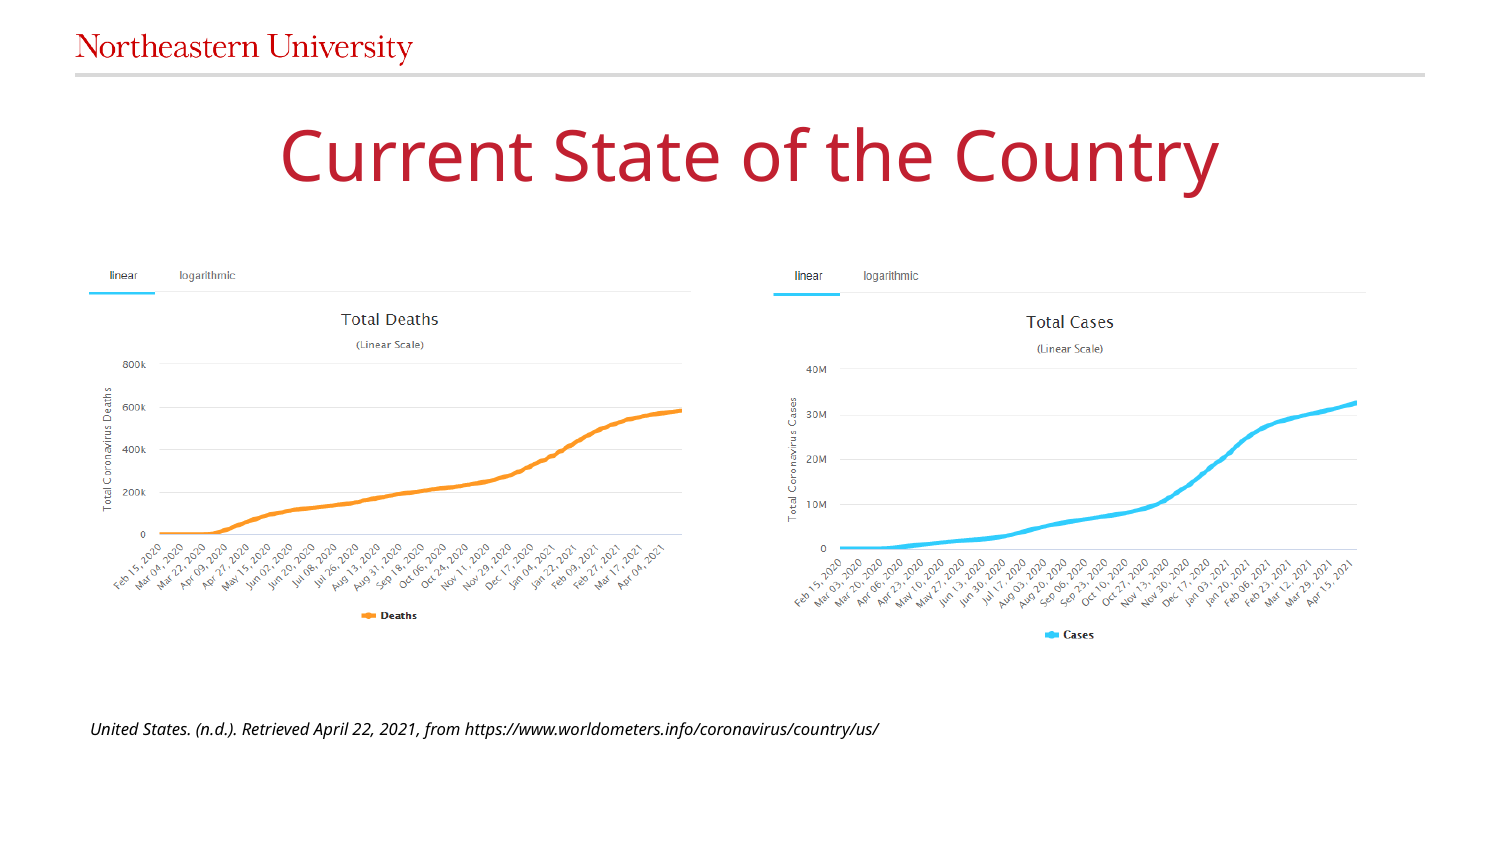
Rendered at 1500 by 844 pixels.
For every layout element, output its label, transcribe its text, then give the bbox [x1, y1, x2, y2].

text_box United States. (n.d.). Retrieved April 22, 2021, from https://www.worldometers.info/coronavirus/country/us/ [74, 701, 1277, 814]
picture [88, 257, 695, 631]
title Current State of the Country [75, 103, 1425, 197]
picture [75, 33, 413, 66]
picture [767, 258, 1373, 639]
